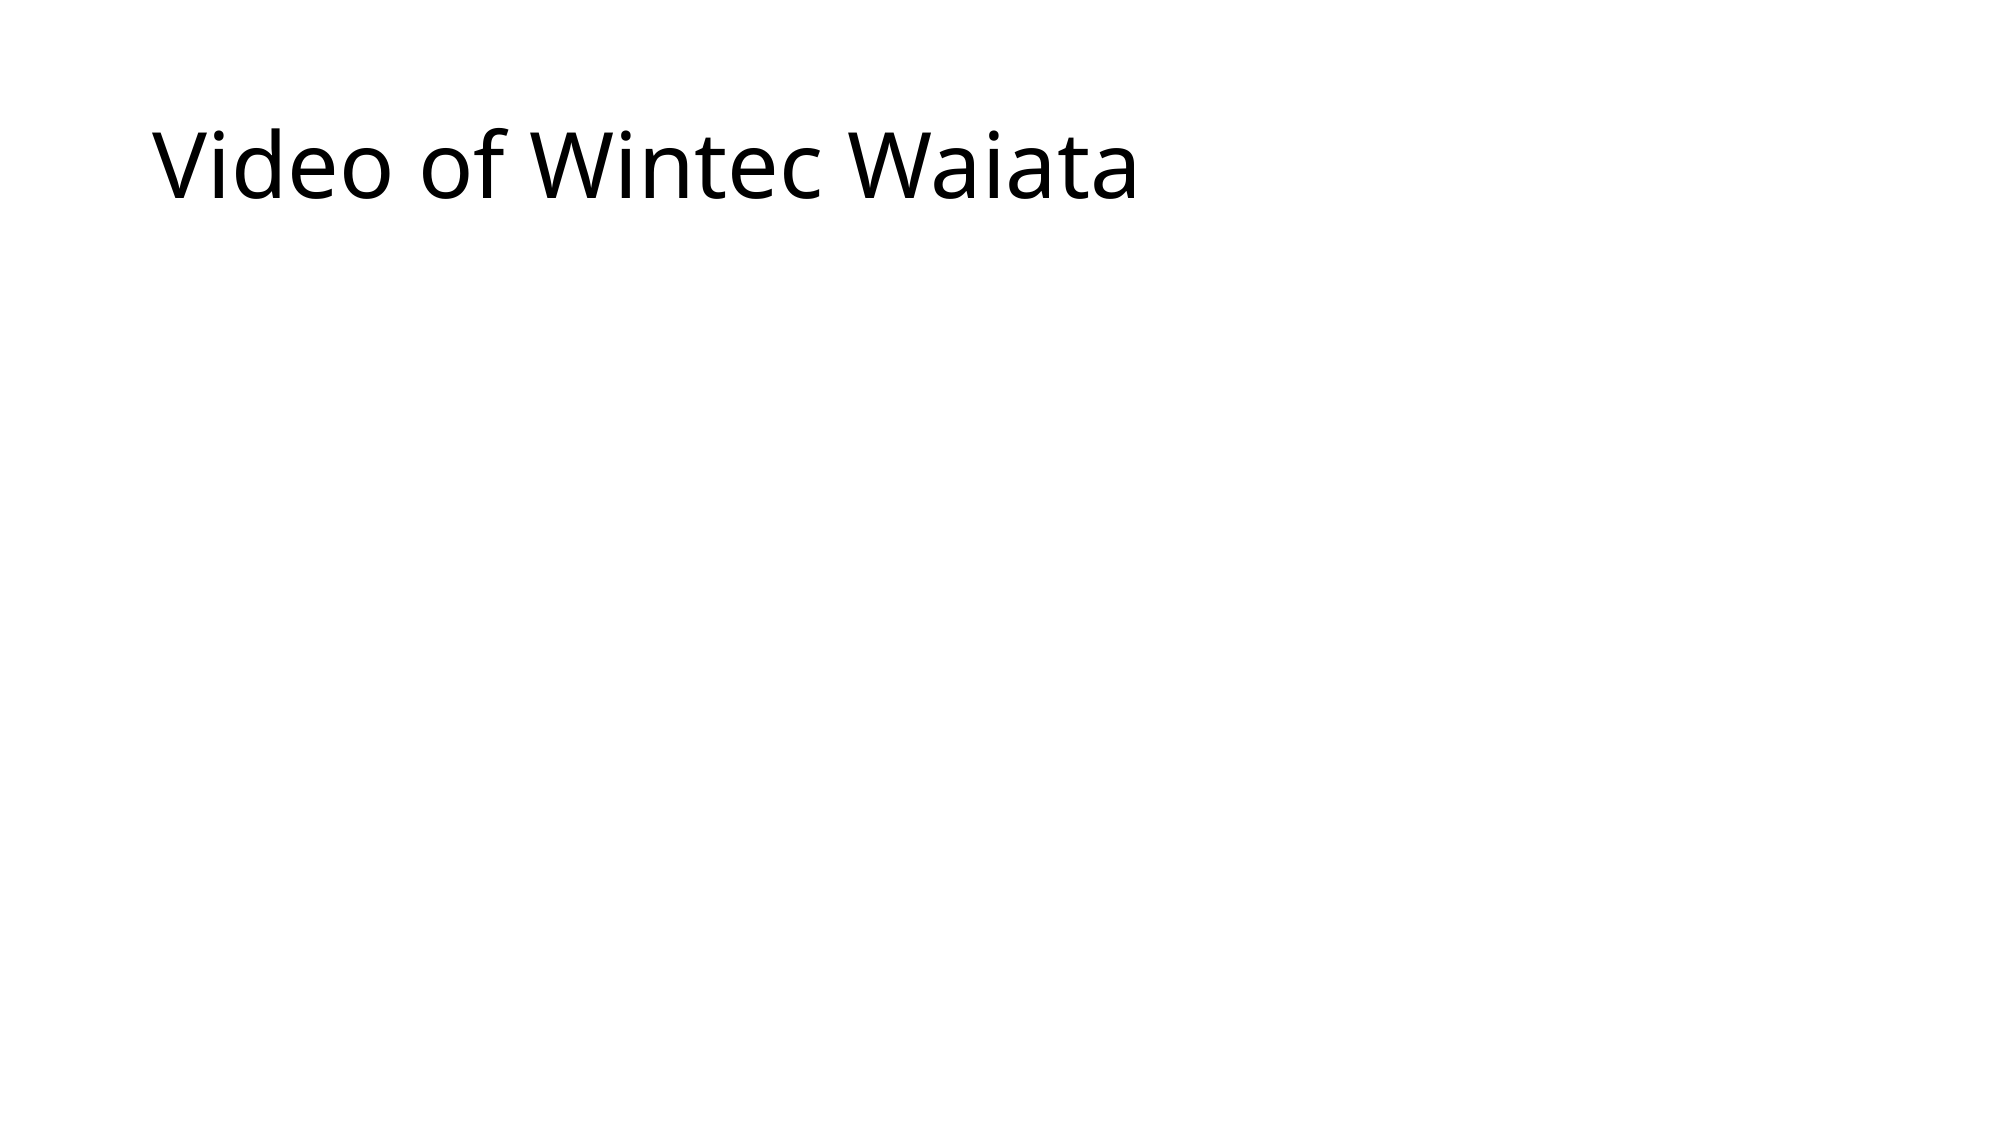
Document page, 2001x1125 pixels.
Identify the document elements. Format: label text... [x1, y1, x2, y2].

title Video of Wintec Waiata [137, 59, 1863, 278]
